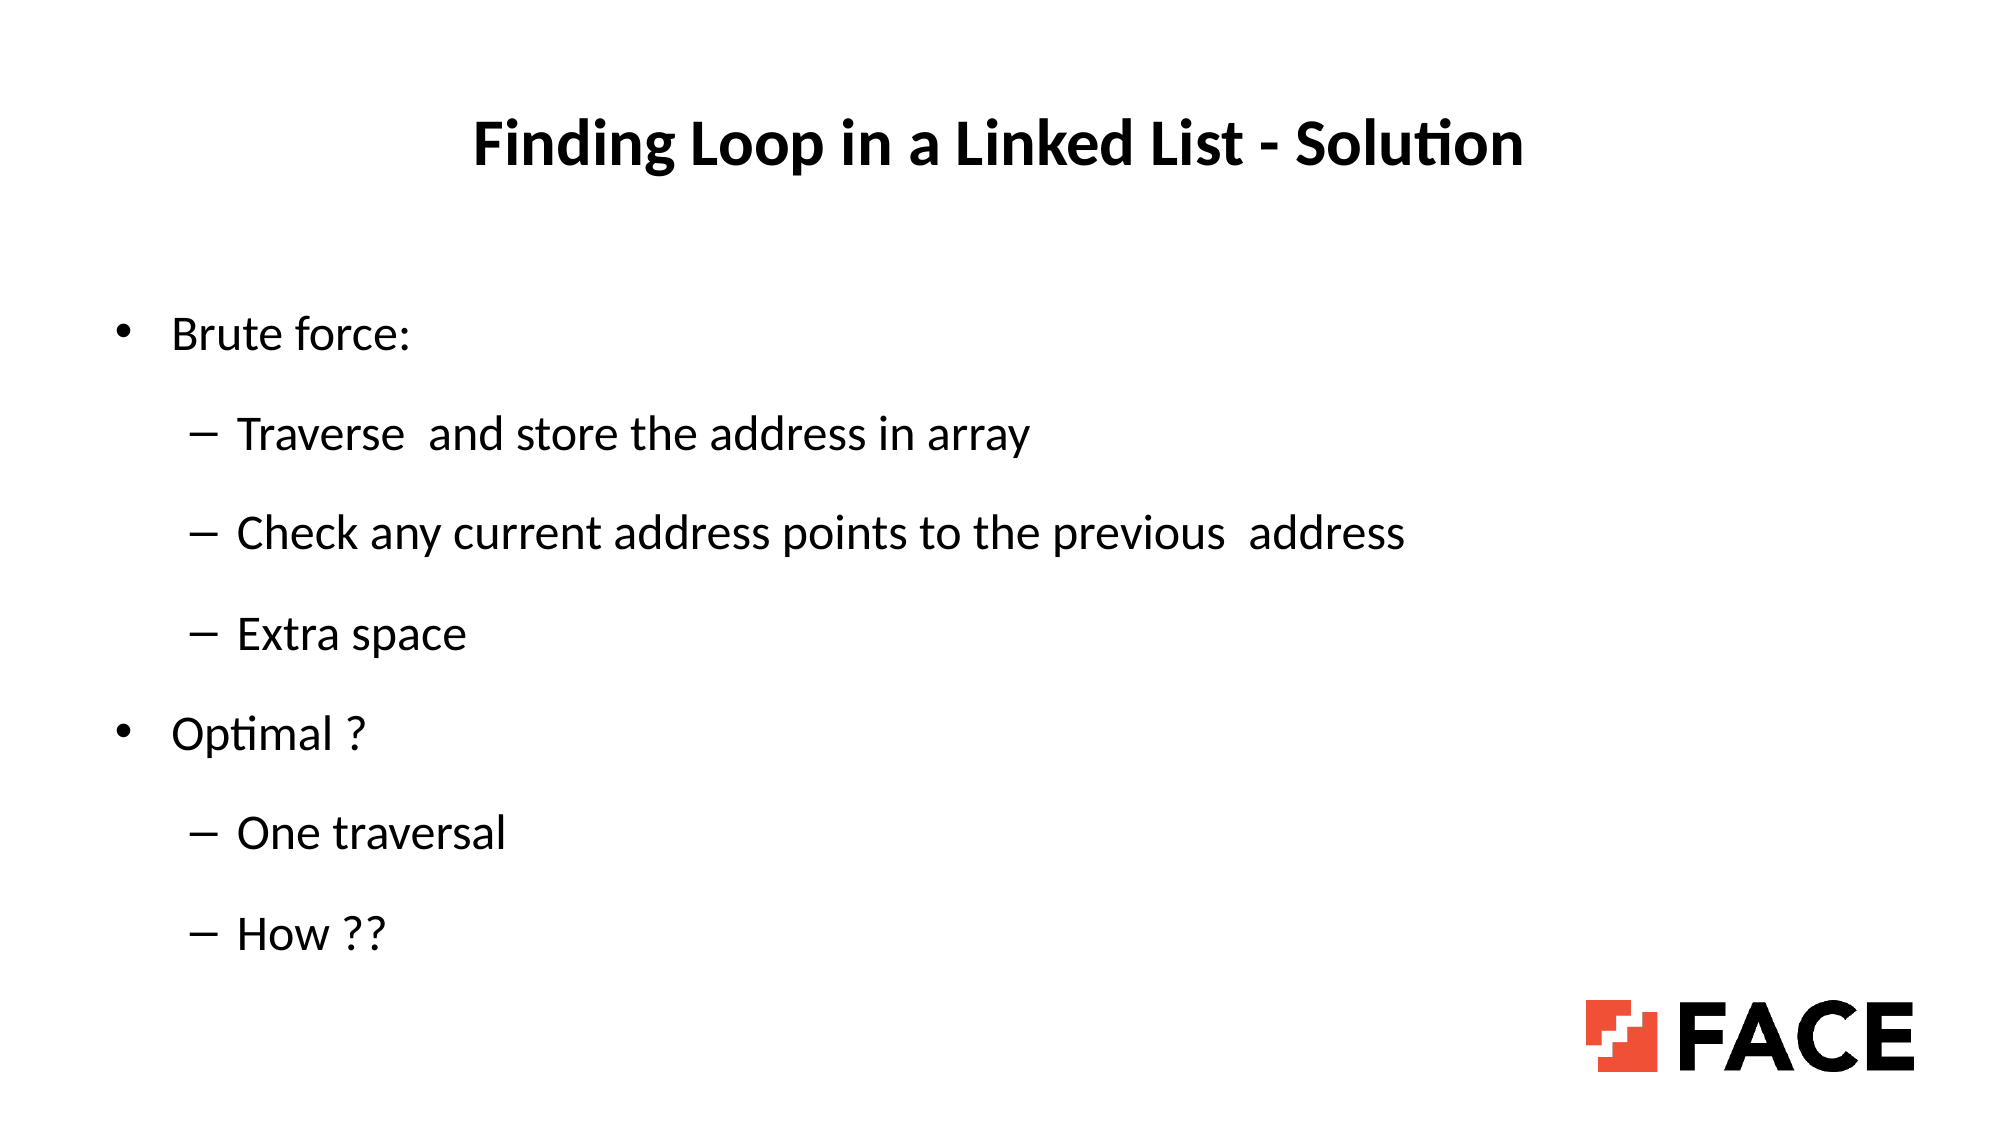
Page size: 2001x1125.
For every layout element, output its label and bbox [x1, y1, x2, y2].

list [99, 262, 1900, 1005]
title [99, 45, 1900, 233]
picture [1586, 1000, 1915, 1072]
